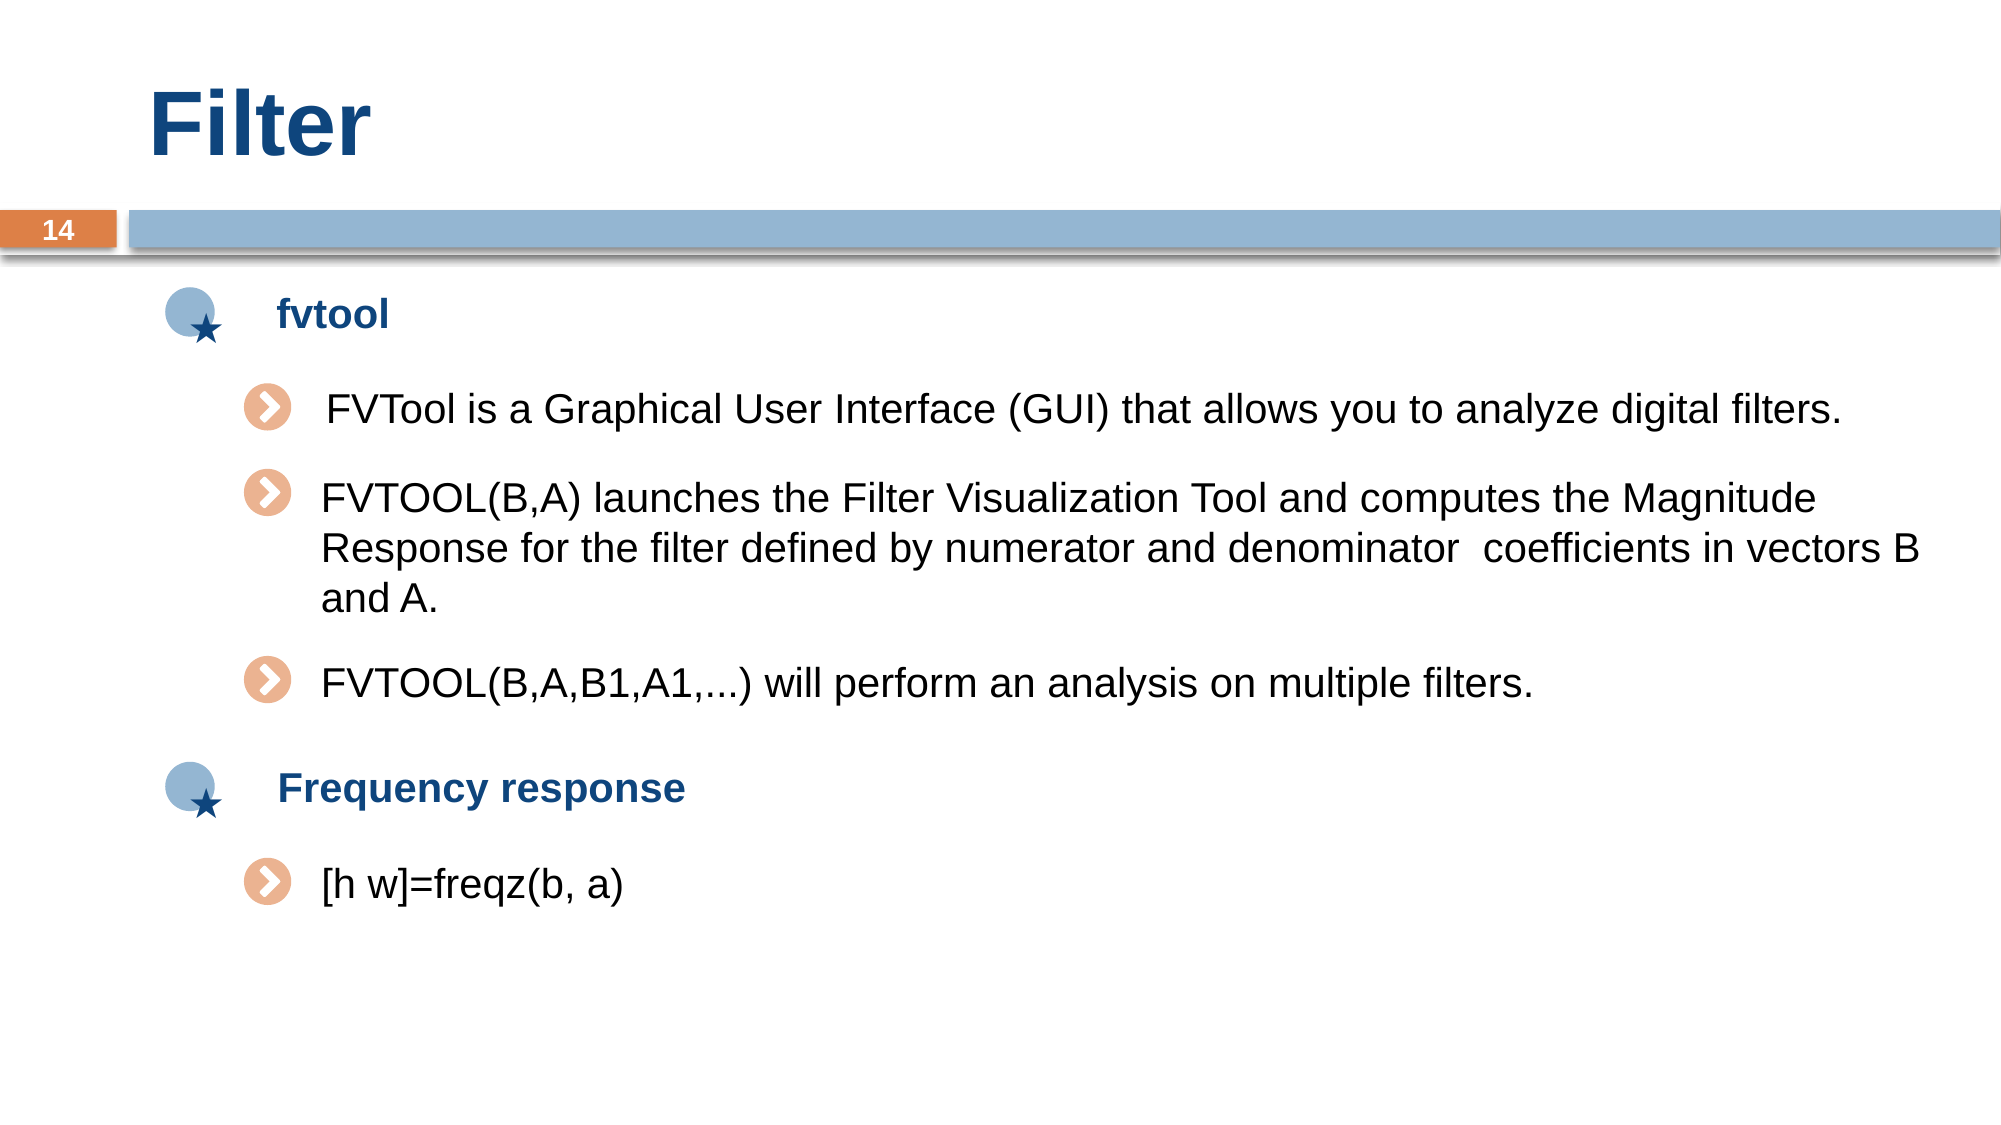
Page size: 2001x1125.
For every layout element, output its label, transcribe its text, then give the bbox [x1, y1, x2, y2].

text_box FVTOOL(B,A,B1,A1,...) will perform an analysis on multiple filters. [320, 655, 1969, 706]
text_box ★ [165, 287, 215, 337]
text_box FVTOOL(B,A) launches the Filter Visualization Tool and computes the Magnitude Response for the filter defined by numerator and denominator coefficients in vectors B and A. [320, 470, 1969, 621]
text_box [243, 468, 292, 517]
text_box [243, 857, 292, 906]
text_box FVTool is a Graphical User Interface (GUI) that allows you to analyze digital filters. [325, 382, 1856, 433]
slide_number 14 [0, 208, 117, 249]
text_box [243, 655, 292, 704]
text_box ★ [165, 761, 215, 812]
text_box [243, 383, 292, 431]
text_box fvtool [276, 286, 391, 337]
title Filter [133, 37, 1918, 200]
text_box [h w]=freqz(b, a) [321, 856, 625, 907]
text_box Frequency response [277, 760, 687, 812]
